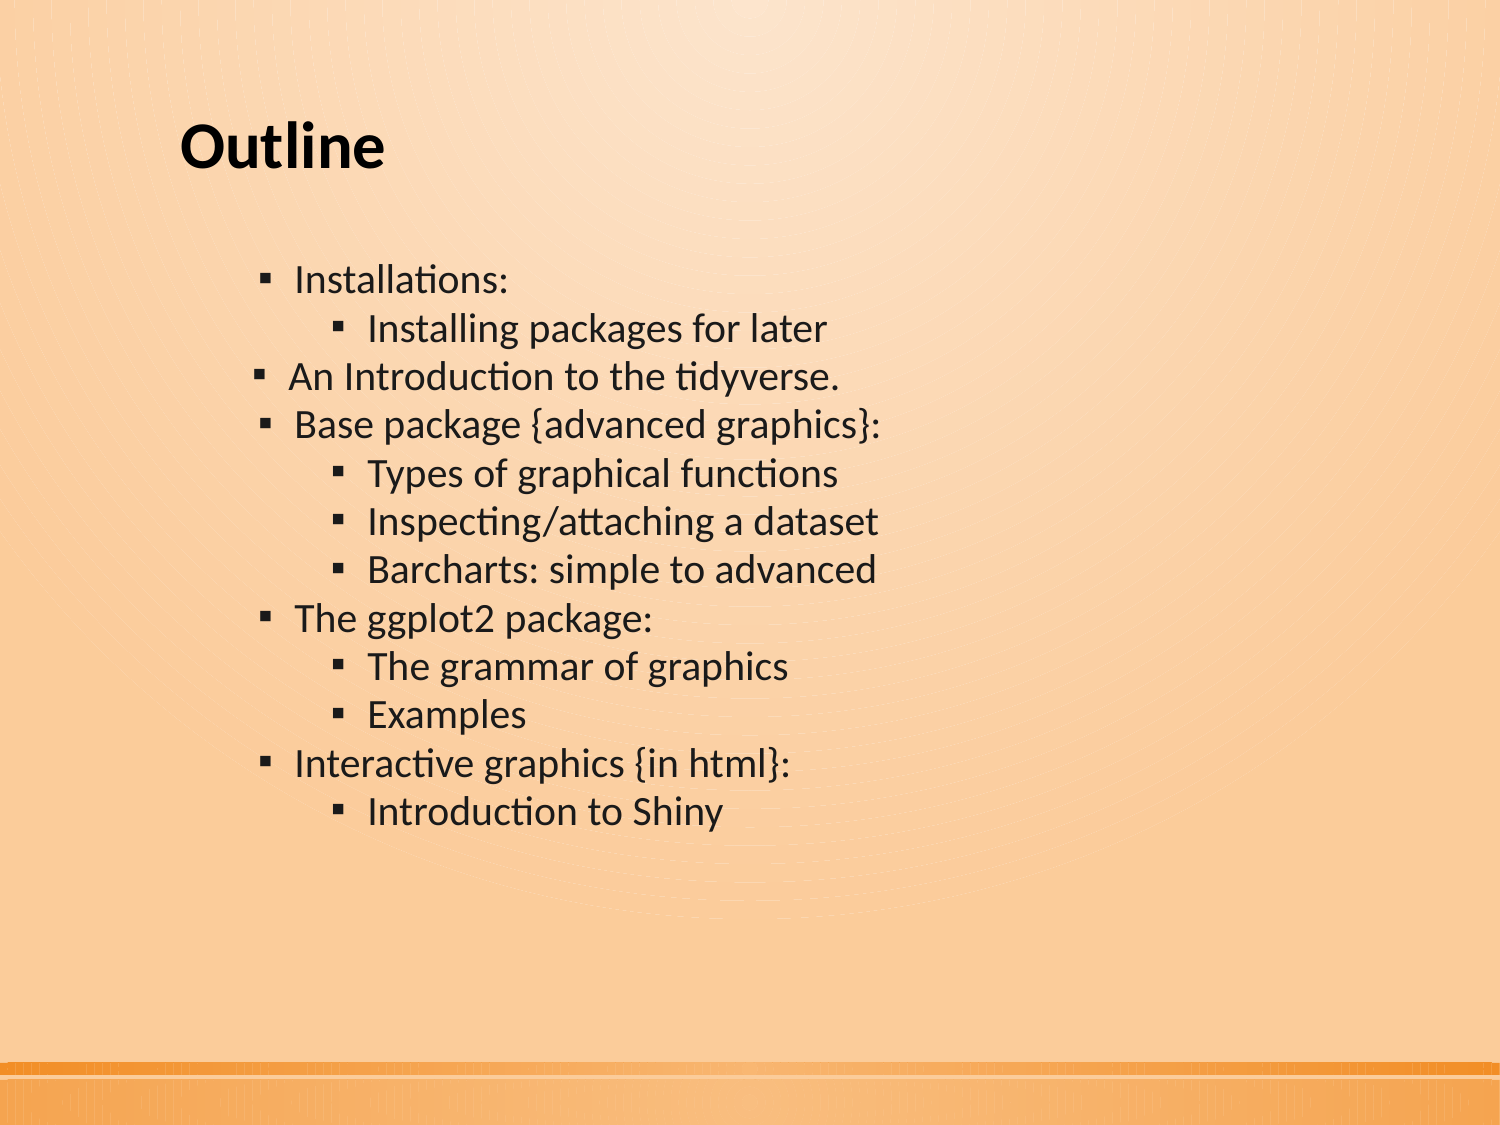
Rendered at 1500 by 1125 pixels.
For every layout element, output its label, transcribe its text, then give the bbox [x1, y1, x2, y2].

list Installations: Installing packages for later An Introduction to the tidyverse. Base package {advanced graphics}: Types of graphical functions Inspecting/attaching a dataset Barcharts: simple to advanced The ggplot2 package: The grammar of graphics Examples Interactive graphics {in html}: Introduction to Shiny [165, 254, 1335, 990]
title Outline [165, 76, 1335, 219]
